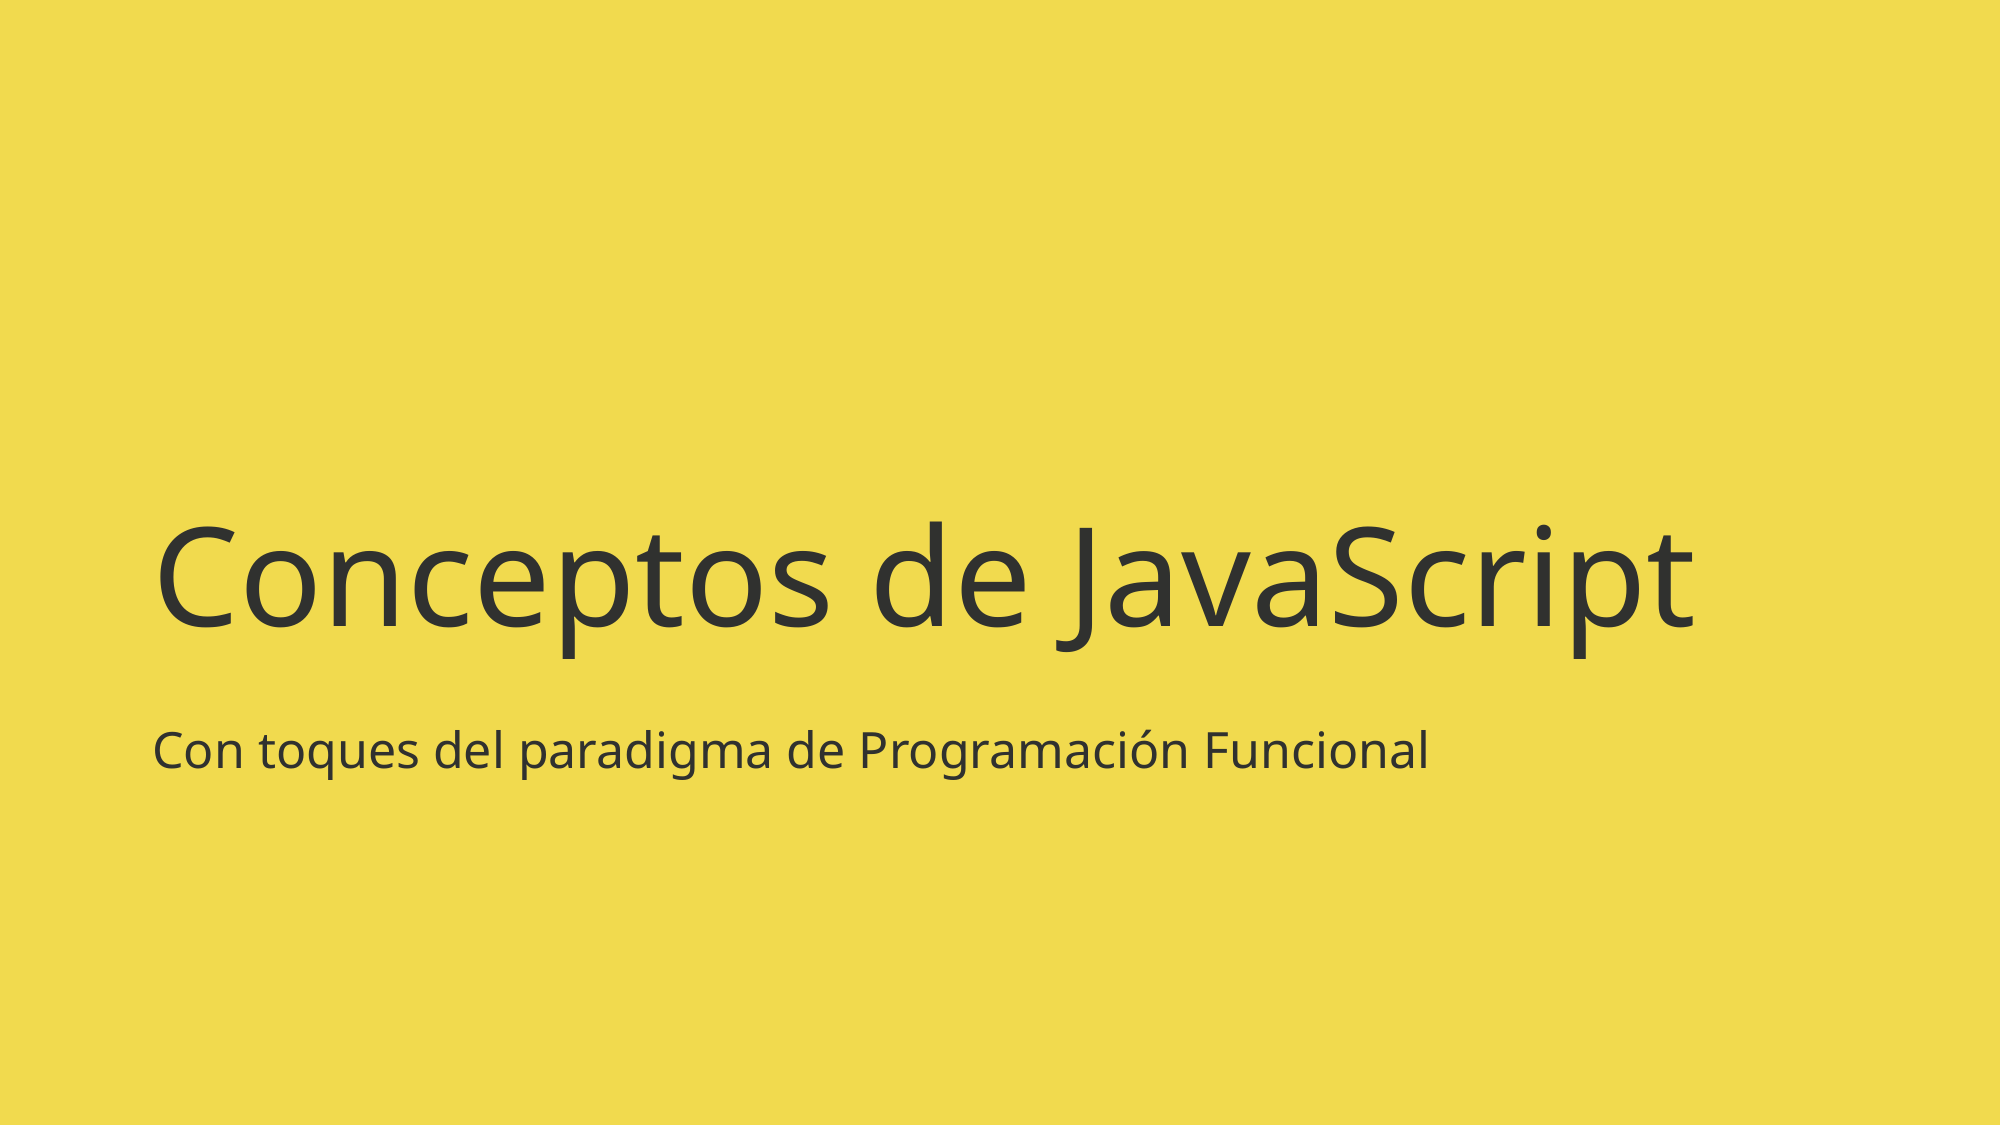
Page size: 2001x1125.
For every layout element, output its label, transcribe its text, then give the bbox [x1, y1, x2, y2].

subtitle Con toques del paradigma de Programación Funcional [137, 705, 1735, 1028]
title Conceptos de JavaScript [137, 97, 1858, 662]
